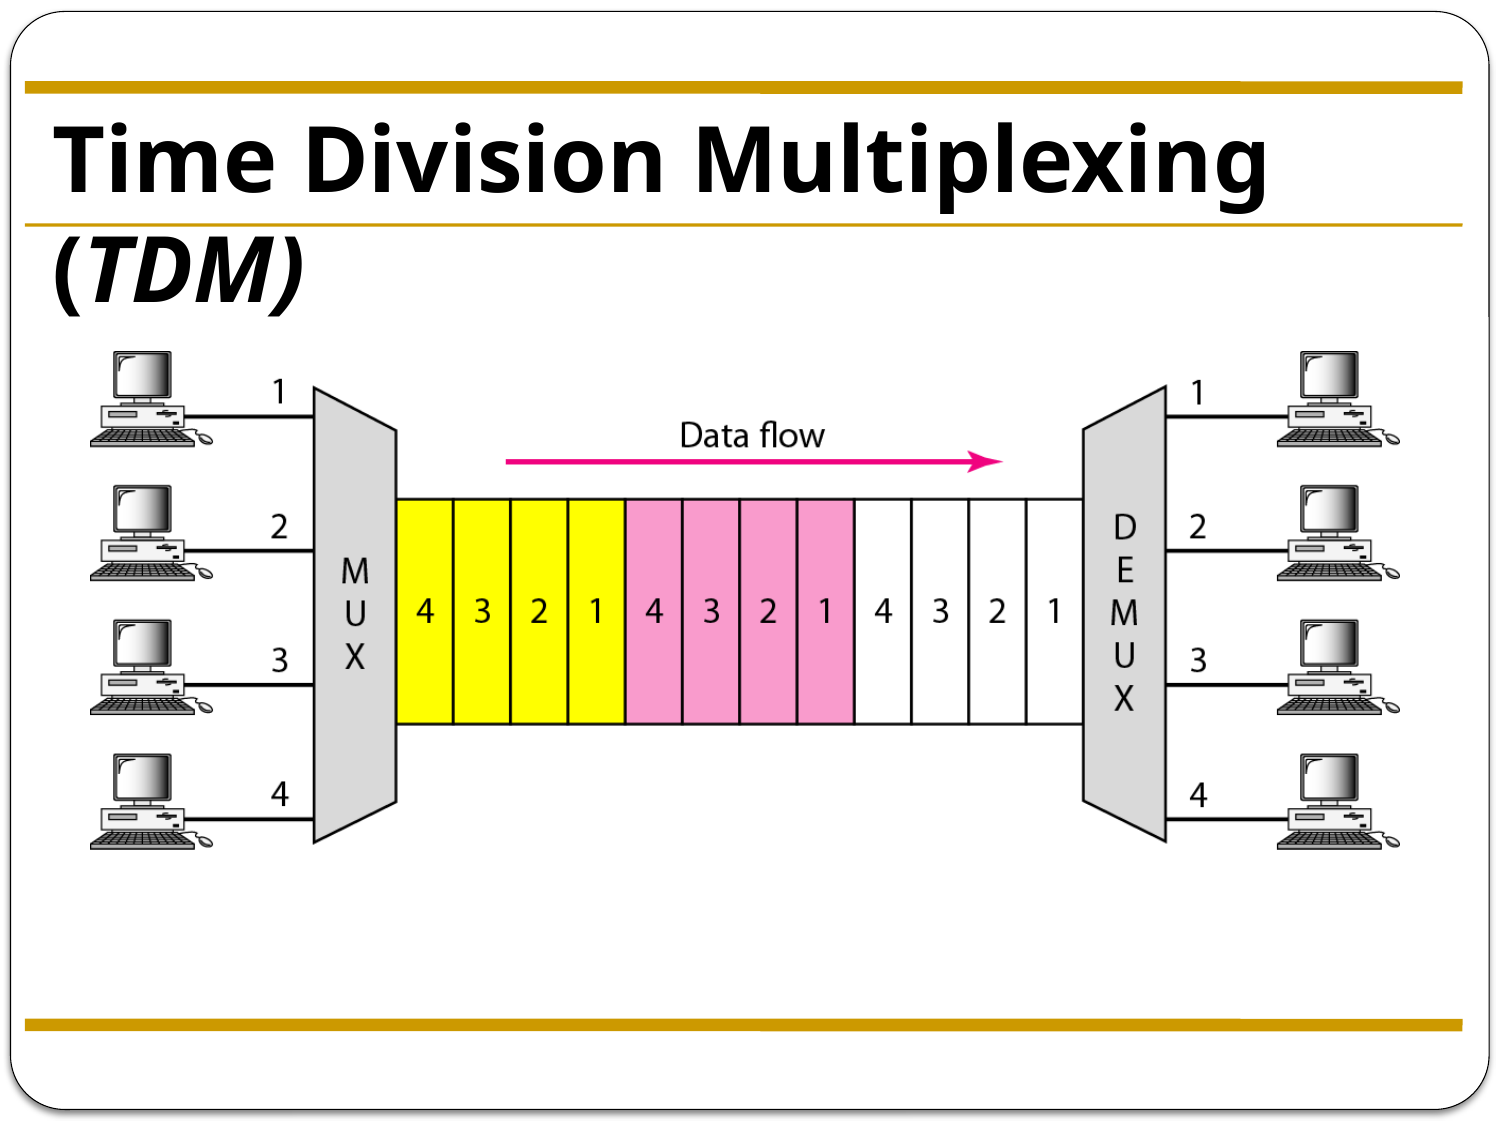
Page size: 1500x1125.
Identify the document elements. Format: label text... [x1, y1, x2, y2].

text_box Time Division Multiplexing (TDM) [37, 93, 1447, 329]
picture [90, 351, 1401, 851]
